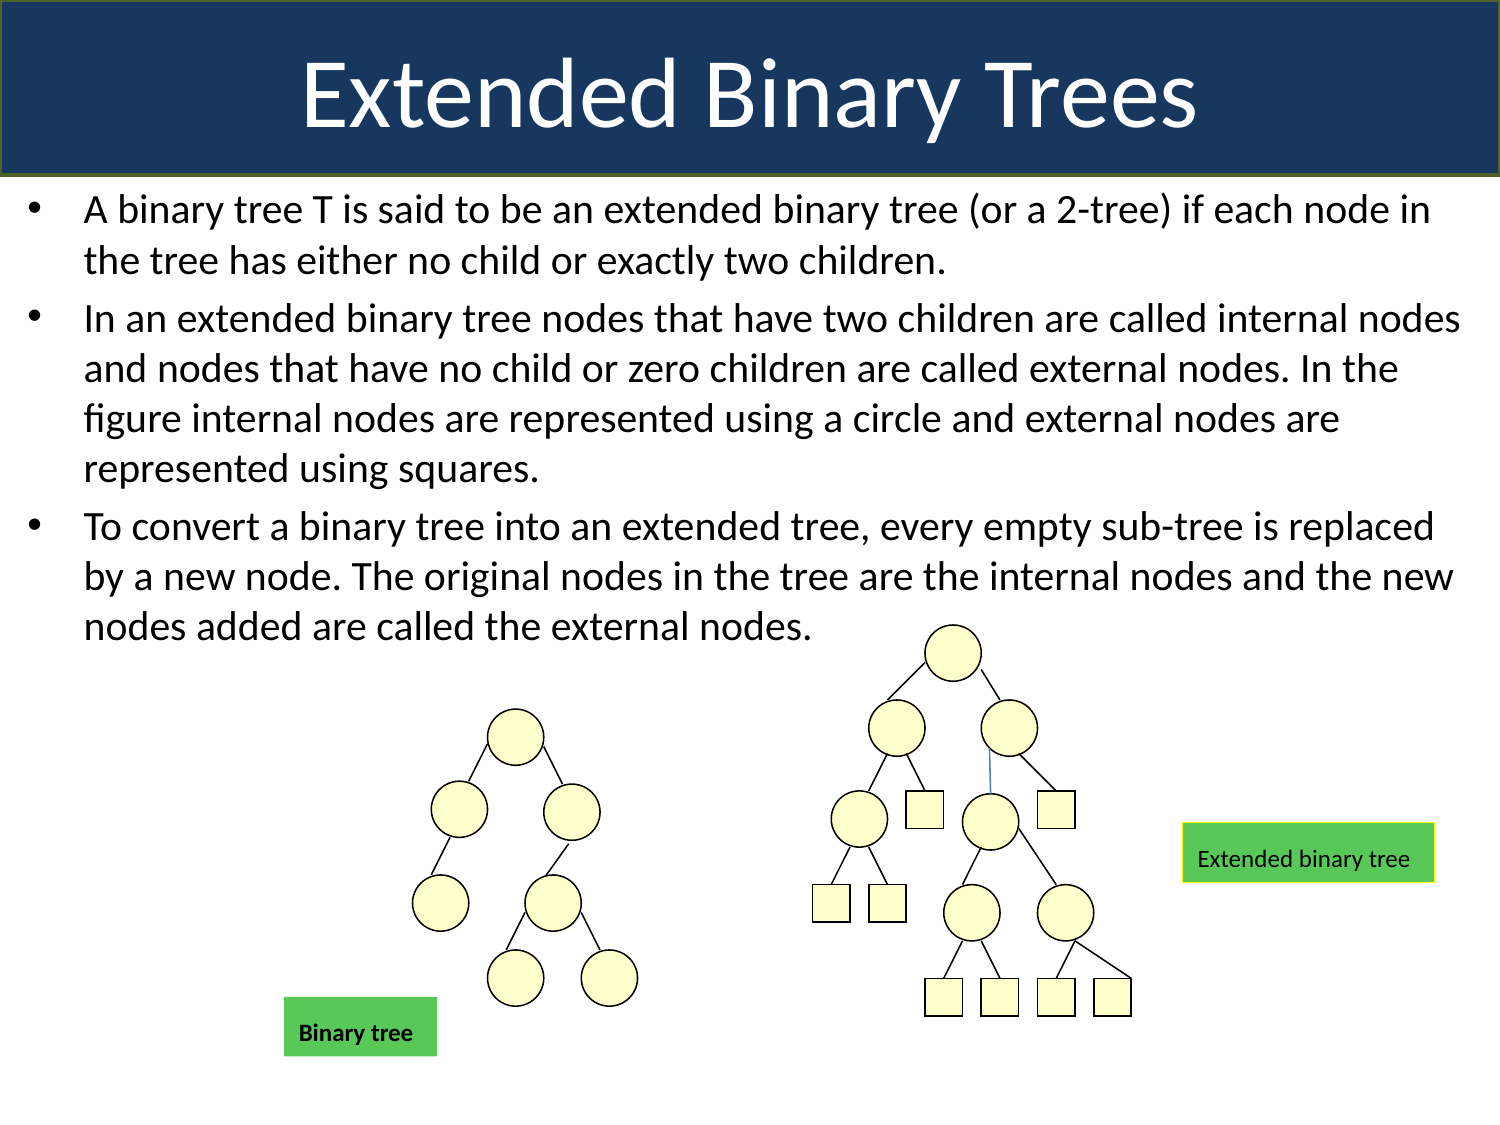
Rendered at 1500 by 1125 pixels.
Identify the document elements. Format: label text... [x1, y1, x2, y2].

text_box Binary tree [283, 996, 437, 1057]
text_box Extended binary tree [1182, 822, 1435, 883]
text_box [412, 708, 638, 1007]
text_box Extended Binary Trees [0, 0, 1500, 177]
text_box A binary tree T is said to be an extended binary tree (or a 2-tree) if each node in the tree has either no child or exactly two children. In an extended binary tree nodes that have two children are called internal nodes and nodes that have no child or zero children are called external nodes. In the figure internal nodes are represented using a circle and external nodes are represented using squares. To convert a binary tree into an extended tree, every empty sub-tree is replaced by a new node. The original nodes in the tree are the internal nodes and the new nodes added are called the external nodes. [12, 174, 1488, 675]
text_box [812, 624, 1132, 1017]
